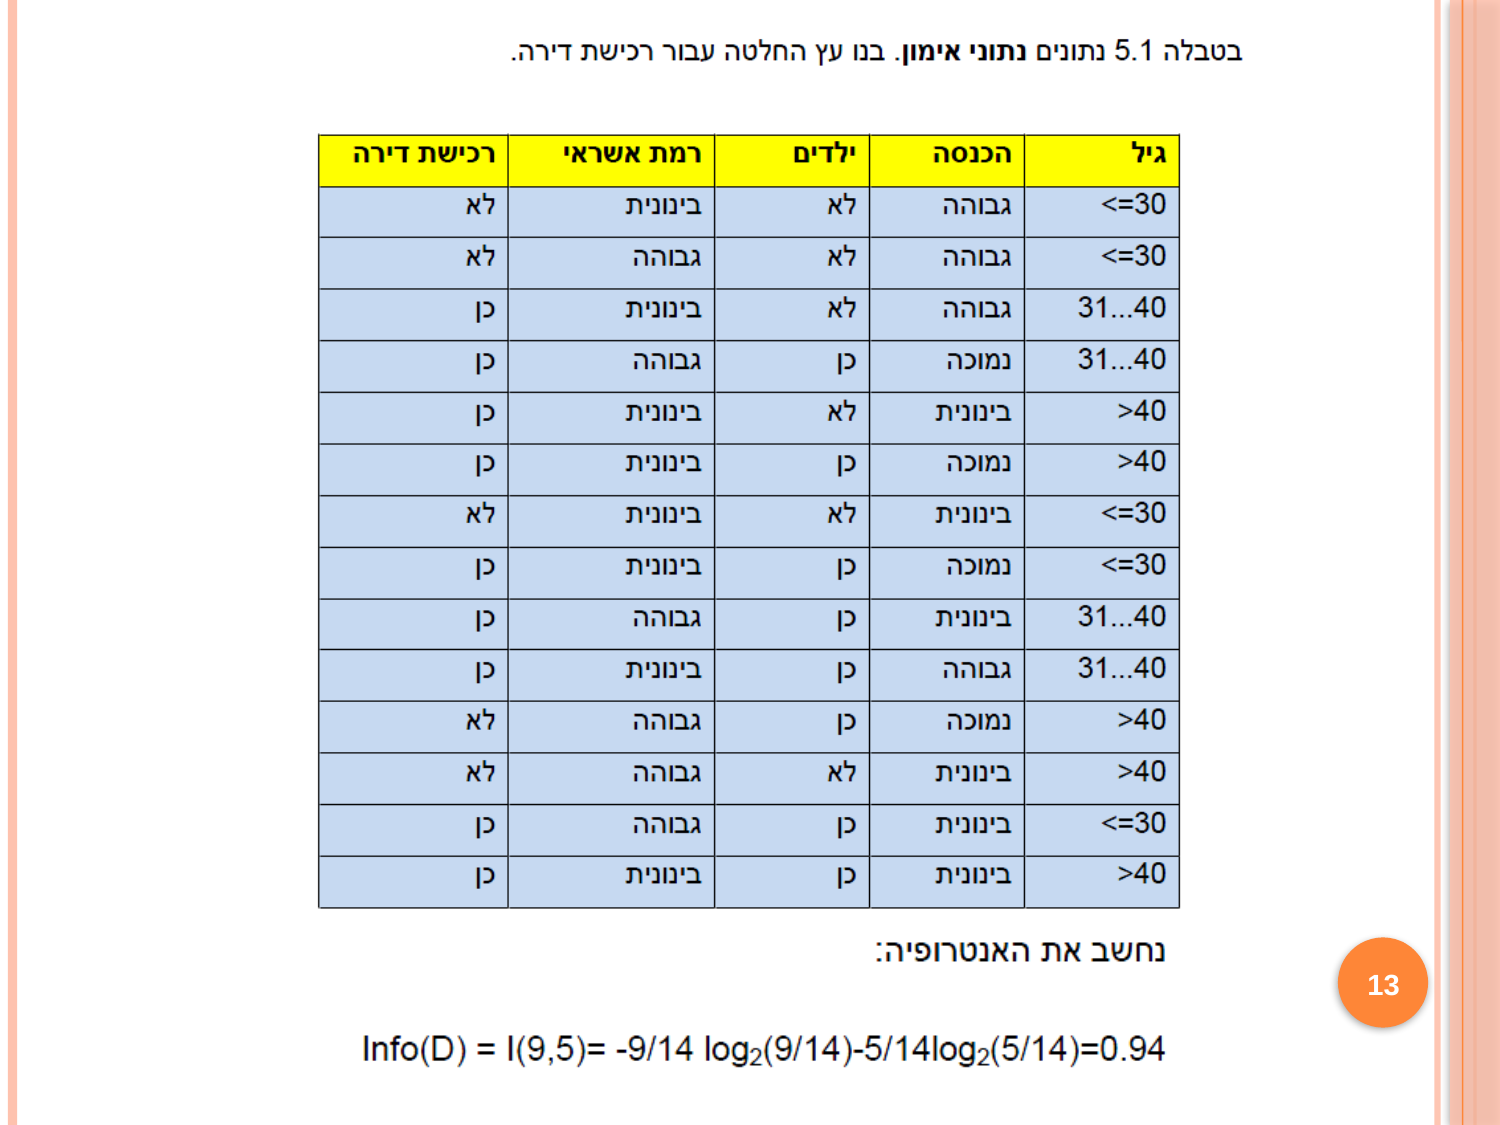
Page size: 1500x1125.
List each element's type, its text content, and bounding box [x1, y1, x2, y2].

slide_number 13 [1333, 940, 1434, 1026]
picture [300, 30, 1254, 1102]
